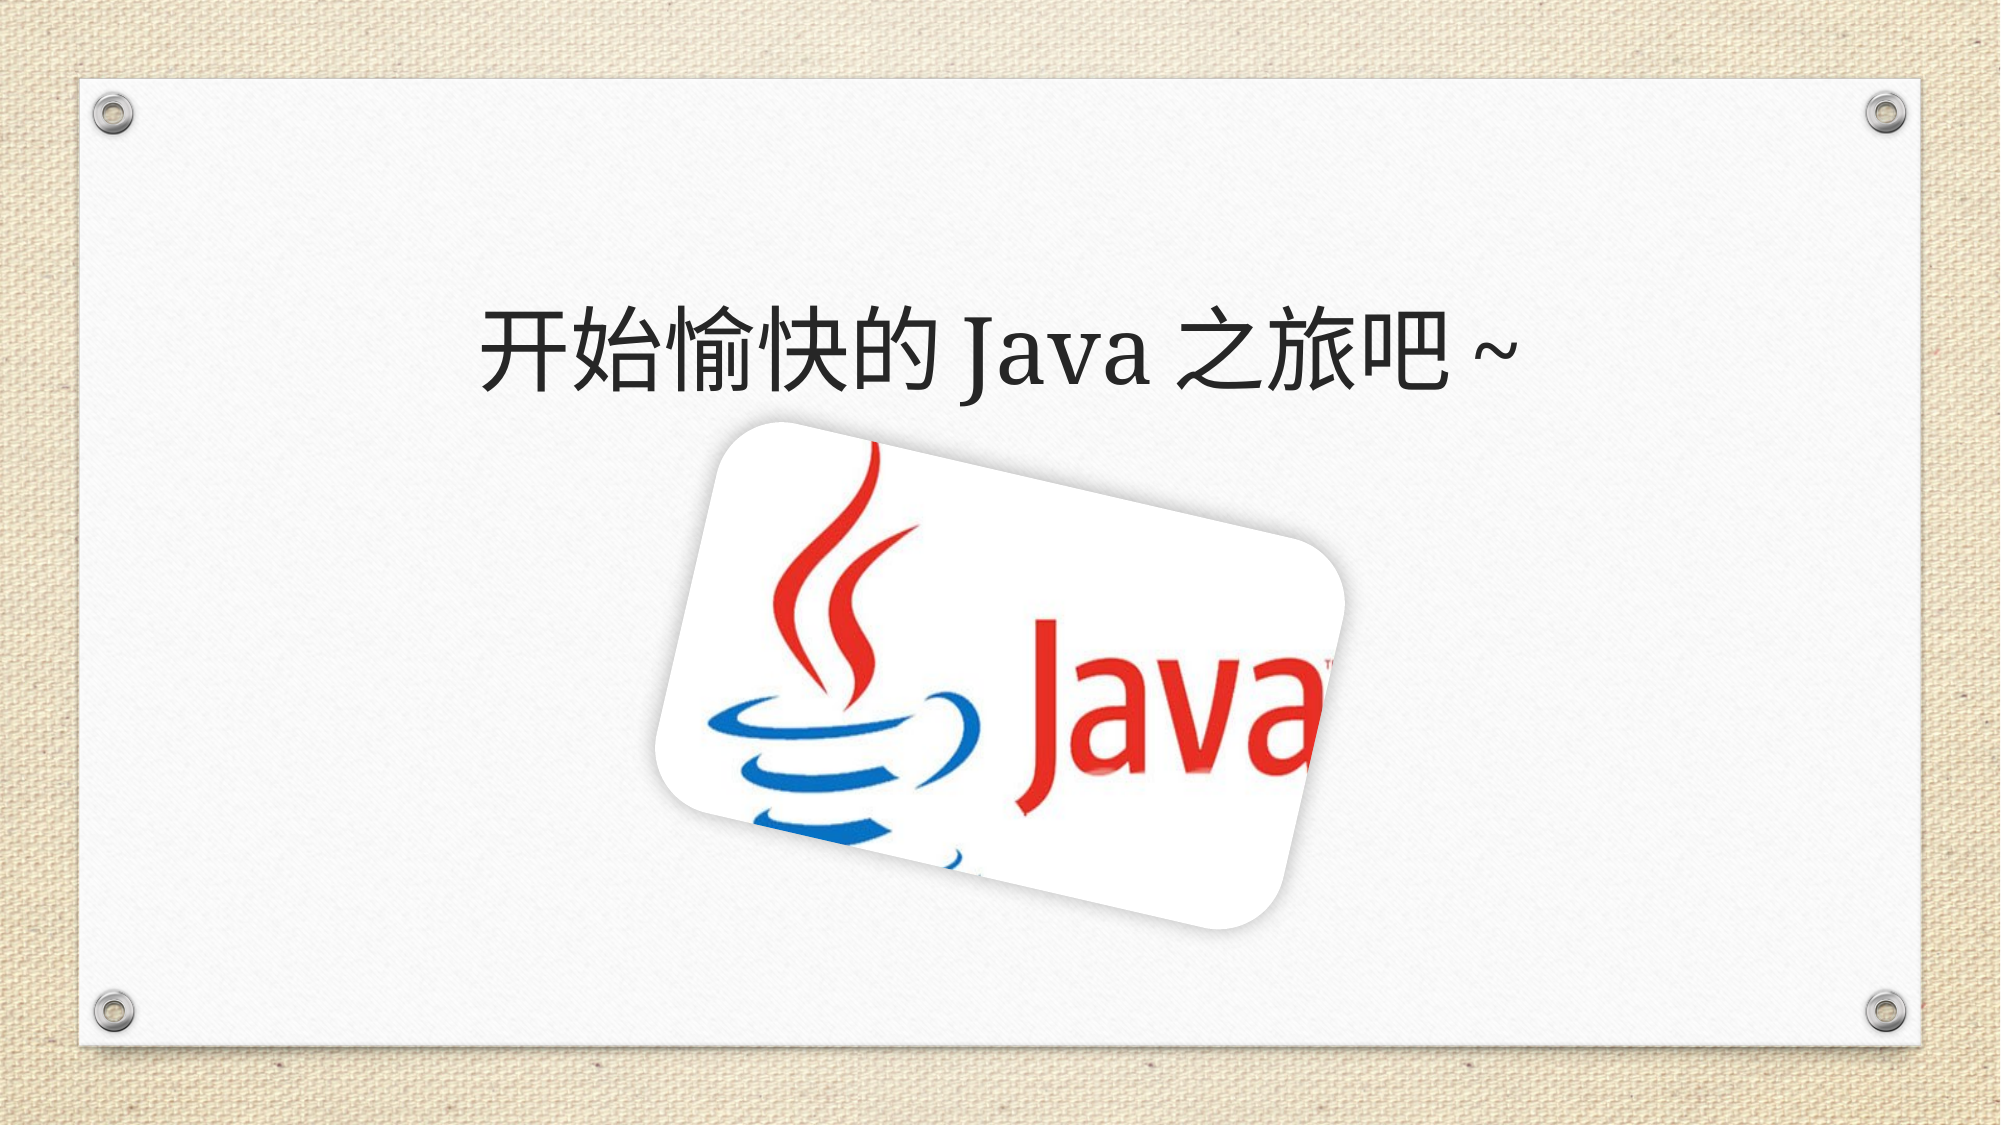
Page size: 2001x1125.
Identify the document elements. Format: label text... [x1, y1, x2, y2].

subtitle 开始愉快的Java之旅吧~ [79, 283, 1921, 412]
picture [0, 0, 2001, 1125]
